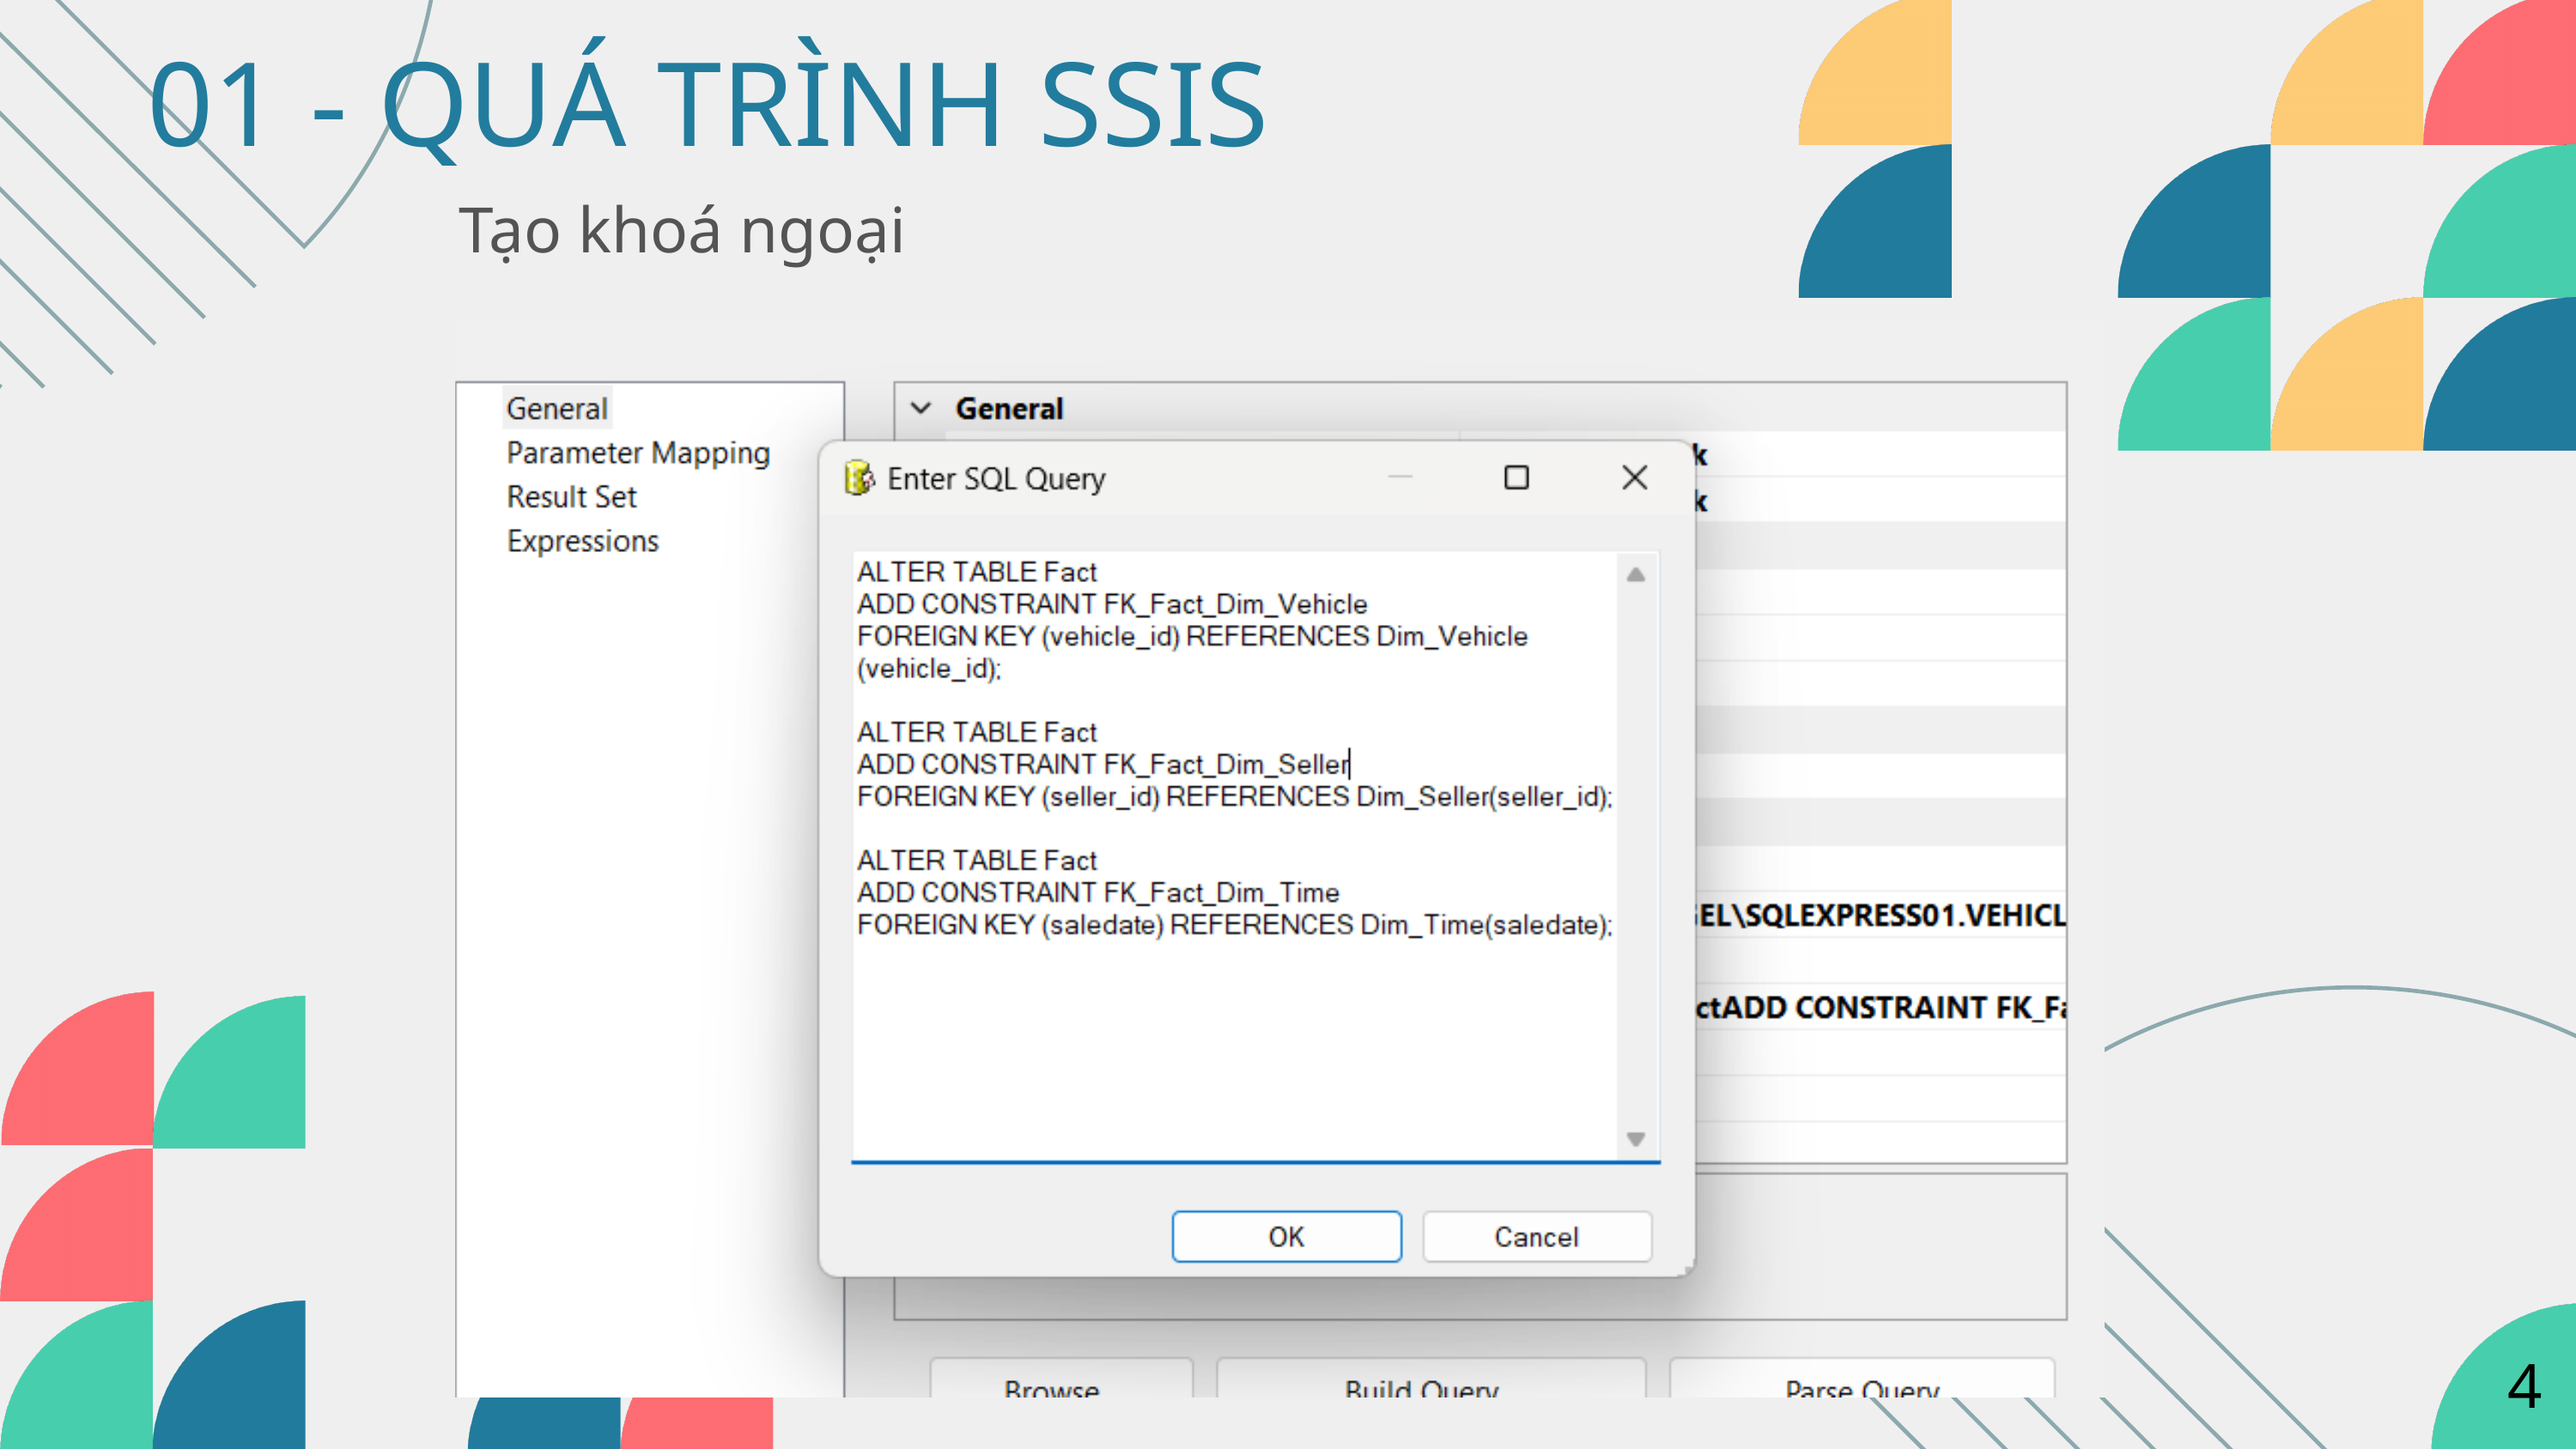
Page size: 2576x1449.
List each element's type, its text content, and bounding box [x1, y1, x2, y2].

text_box [2117, 144, 2271, 297]
text_box [2424, 297, 2576, 451]
text_box [152, 1300, 306, 1449]
text_box Tạo khoá ngoại [155, 162, 1211, 265]
text_box [2270, 0, 2424, 145]
text_box [2117, 297, 2271, 451]
text_box [2271, 297, 2424, 451]
text_box [1, 991, 155, 1145]
text_box [152, 996, 306, 1149]
text_box [620, 1397, 774, 1449]
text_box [2025, 1066, 2576, 1449]
text_box [455, 318, 2105, 1397]
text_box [2431, 1303, 2576, 1449]
text_box [467, 1397, 620, 1449]
text_box [1798, 0, 1952, 144]
text_box 01 - QUÁ TRÌNH SSIS [1, 53, 1417, 170]
text_box [0, 1300, 152, 1449]
text_box [0, 1149, 153, 1300]
text_box [2424, 0, 2576, 144]
text_box [1798, 144, 1952, 298]
text_box [2423, 144, 2576, 297]
